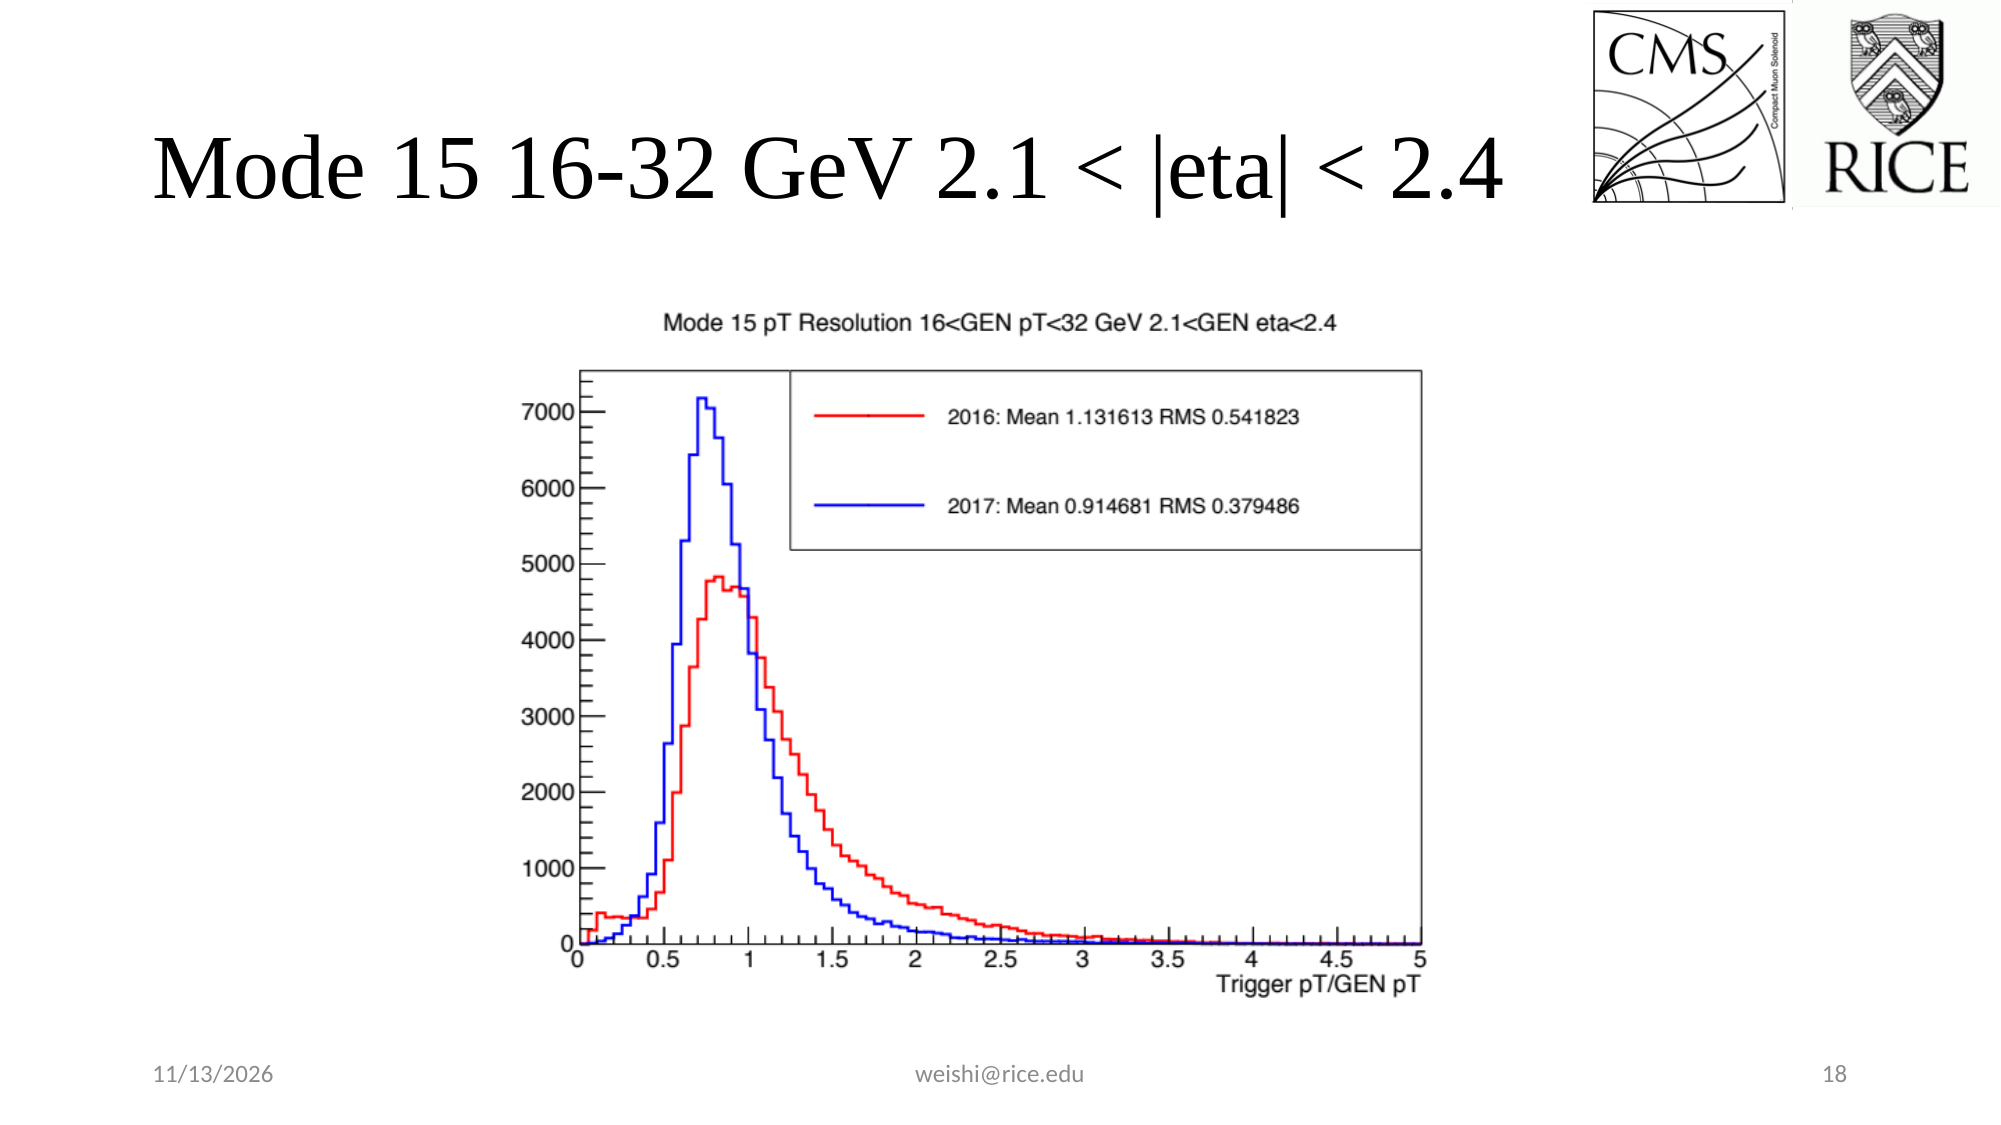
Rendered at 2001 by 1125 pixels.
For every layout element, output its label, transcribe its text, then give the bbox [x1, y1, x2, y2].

title Mode 15 16-32 GeV 2.1 < |eta| < 2.4 [137, 59, 1863, 278]
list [475, 299, 1525, 1014]
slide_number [137, 1042, 588, 1103]
slide_number 18 [1412, 1042, 1863, 1103]
footer weishi@rice.edu [662, 1042, 1338, 1103]
picture [1586, 0, 2000, 210]
